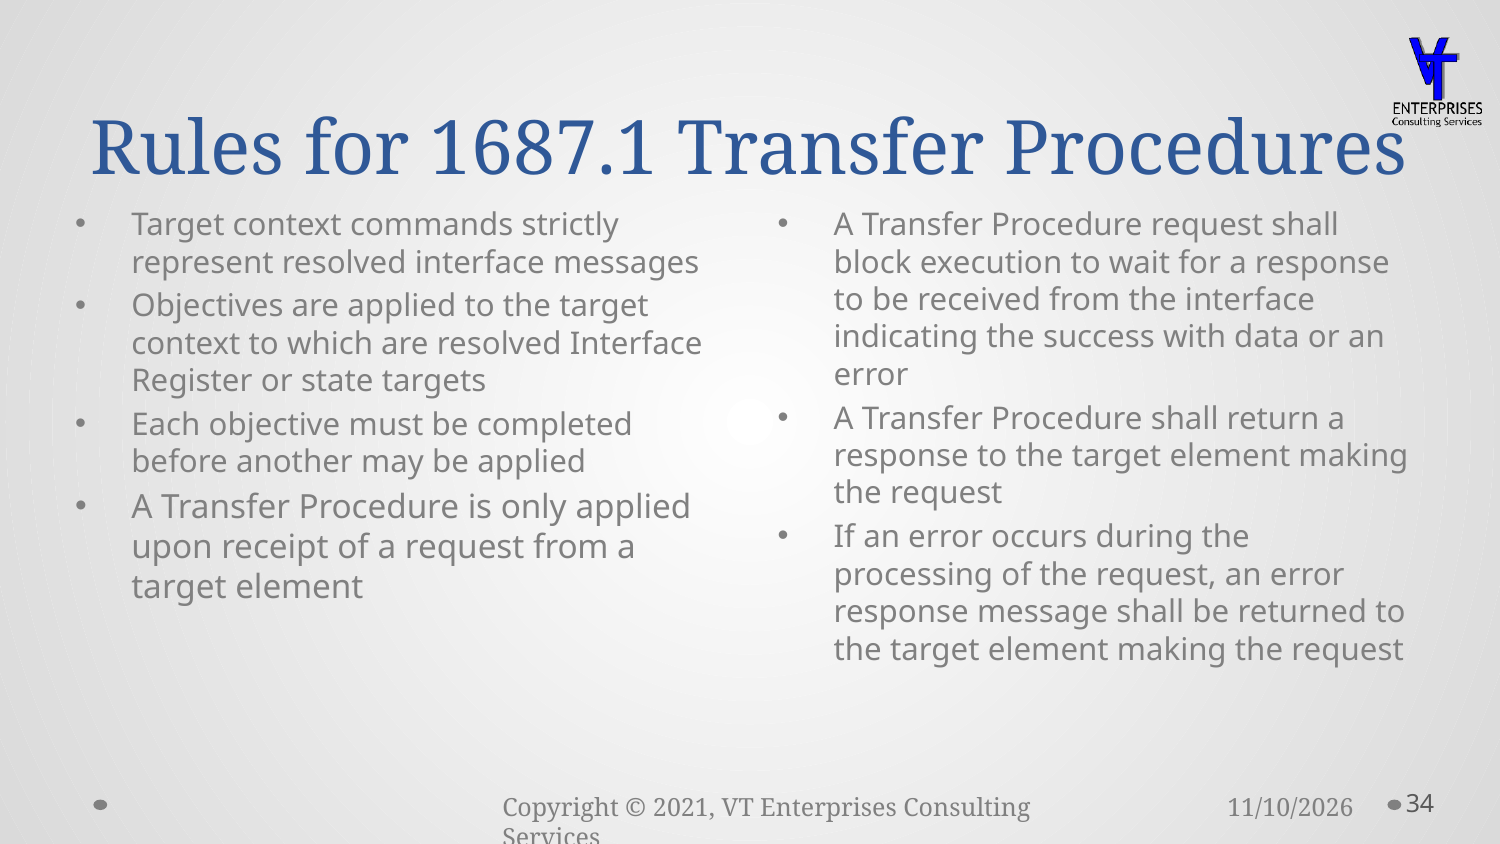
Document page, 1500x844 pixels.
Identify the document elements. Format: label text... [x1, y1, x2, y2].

list Target context commands strictly represent resolved interface messages Objectives are applied to the target context to which are resolved Interface Register or state targets Each objective must be completed before another may be applied A Transfer Procedure is only applied upon receipt of a request from a target element [60, 196, 723, 754]
list A Transfer Procedure request shall block execution to wait for a response to be received from the interface indicating the success with data or an error A Transfer Procedure shall return a response to the target element making the request If an error occurs during the processing of the request, an error response message shall be returned to the target element making the request [762, 196, 1425, 754]
footer [108, 782, 576, 827]
title Rules for 1687.1 Transfer Procedures [75, 0, 1425, 197]
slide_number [1212, 784, 1387, 827]
picture [1425, 37, 1482, 127]
slide_number 34 [1401, 782, 1494, 827]
